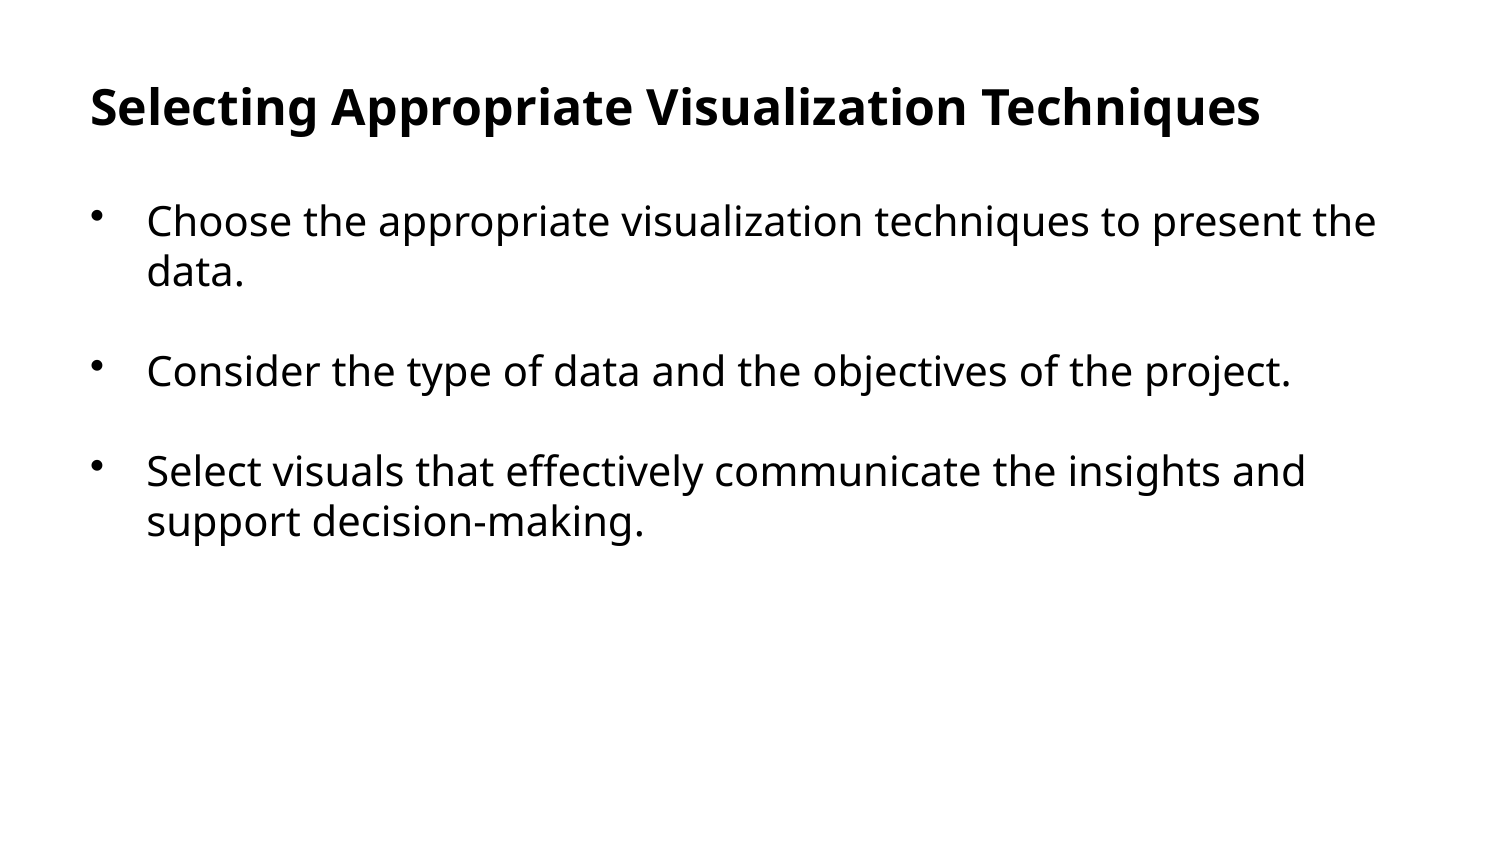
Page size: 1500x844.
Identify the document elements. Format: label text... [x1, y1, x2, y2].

text_box Choose the appropriate visualization techniques to present the data. Consider the type of data and the objectives of the project. Select visuals that effectively communicate the insights and support decision-making. [74, 187, 1425, 713]
text_box Selecting Appropriate Visualization Techniques [74, 37, 1425, 173]
